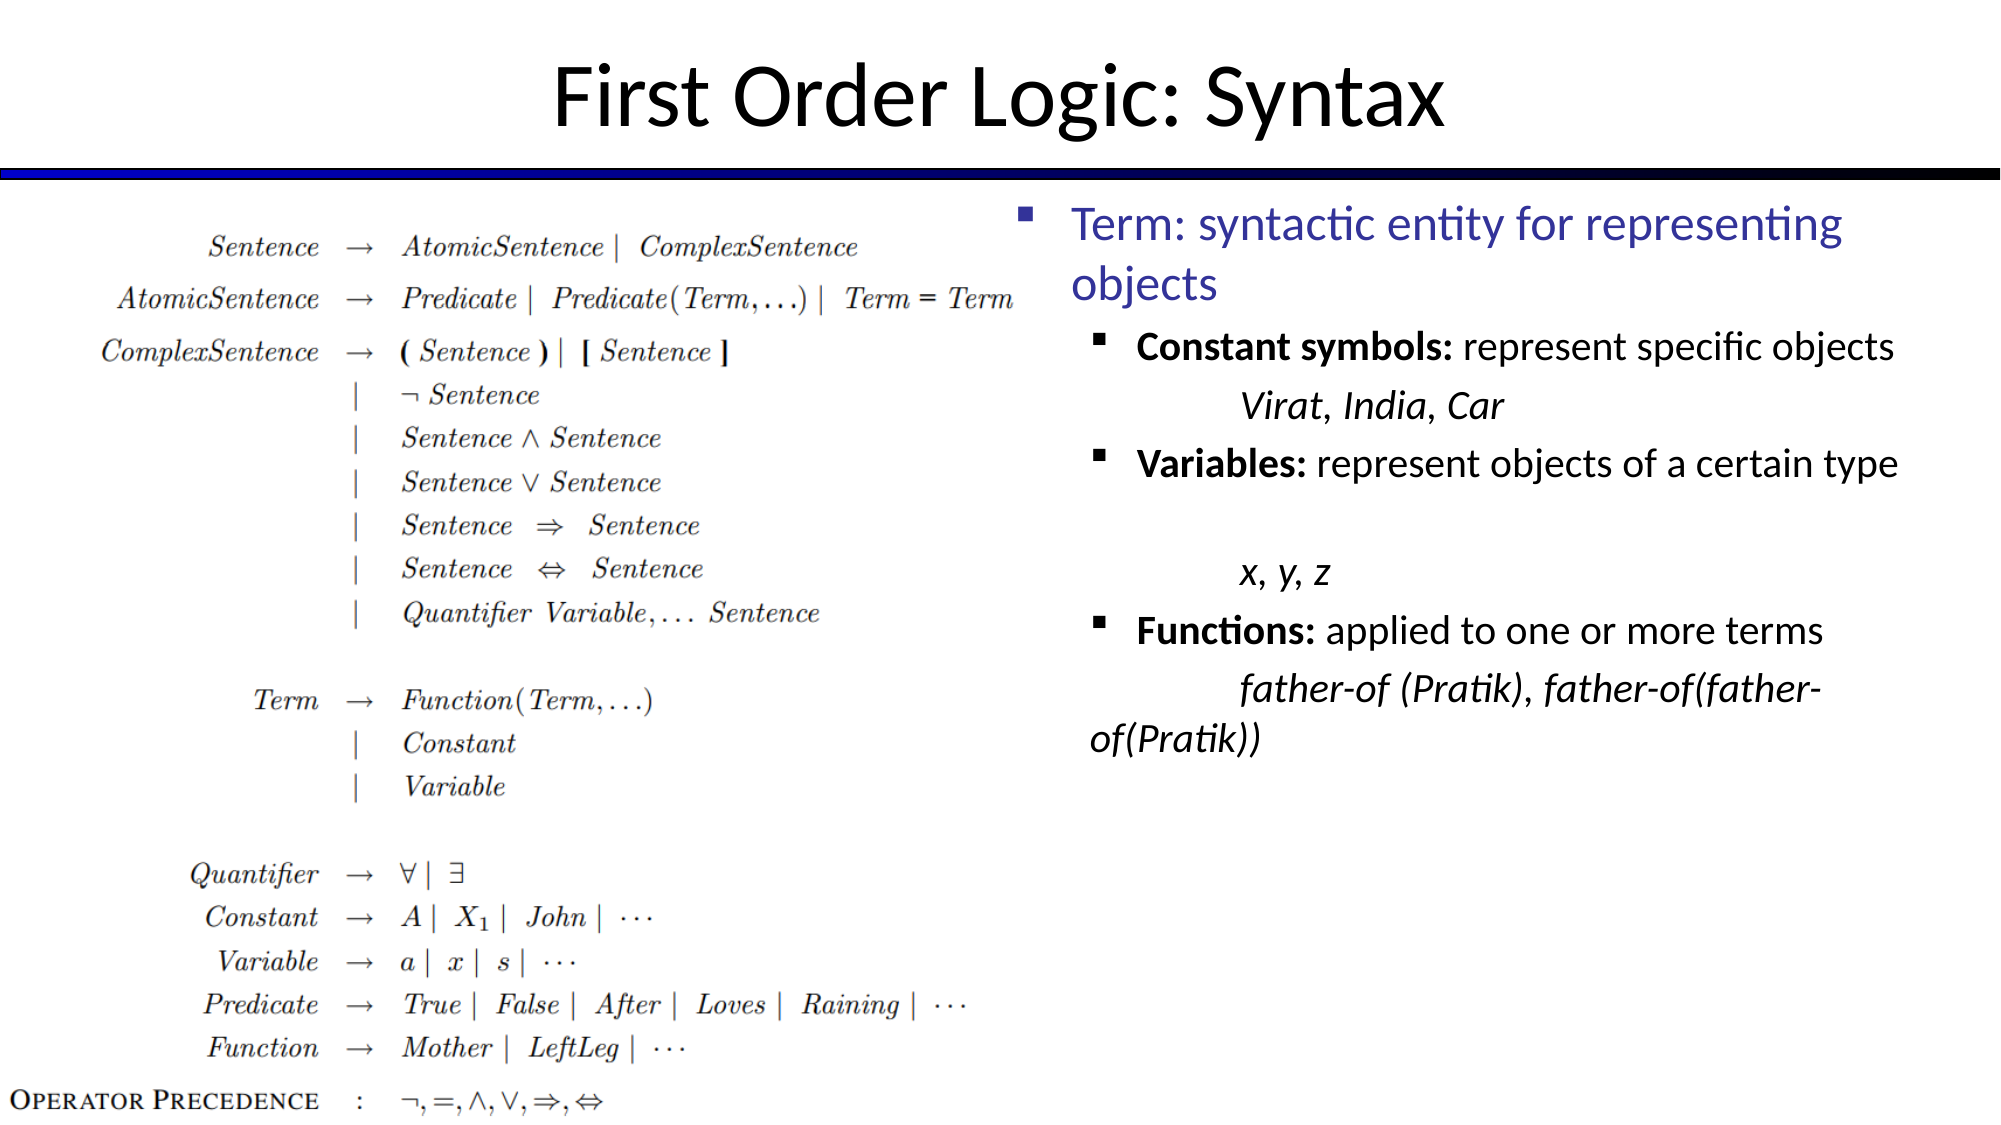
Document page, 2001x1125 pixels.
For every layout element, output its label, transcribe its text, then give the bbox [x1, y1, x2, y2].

text_box Term: syntactic entity for representing objects Constant symbols: represent specific objects Virat, India, Car Variables: represent objects of a certain type x, y, z Functions: applied to one or more terms father-of (Pratik), father-of(father-of(Pratik)) [999, 183, 1987, 703]
picture [0, 214, 1021, 1125]
title First Order Logic: Syntax [0, 0, 2000, 184]
